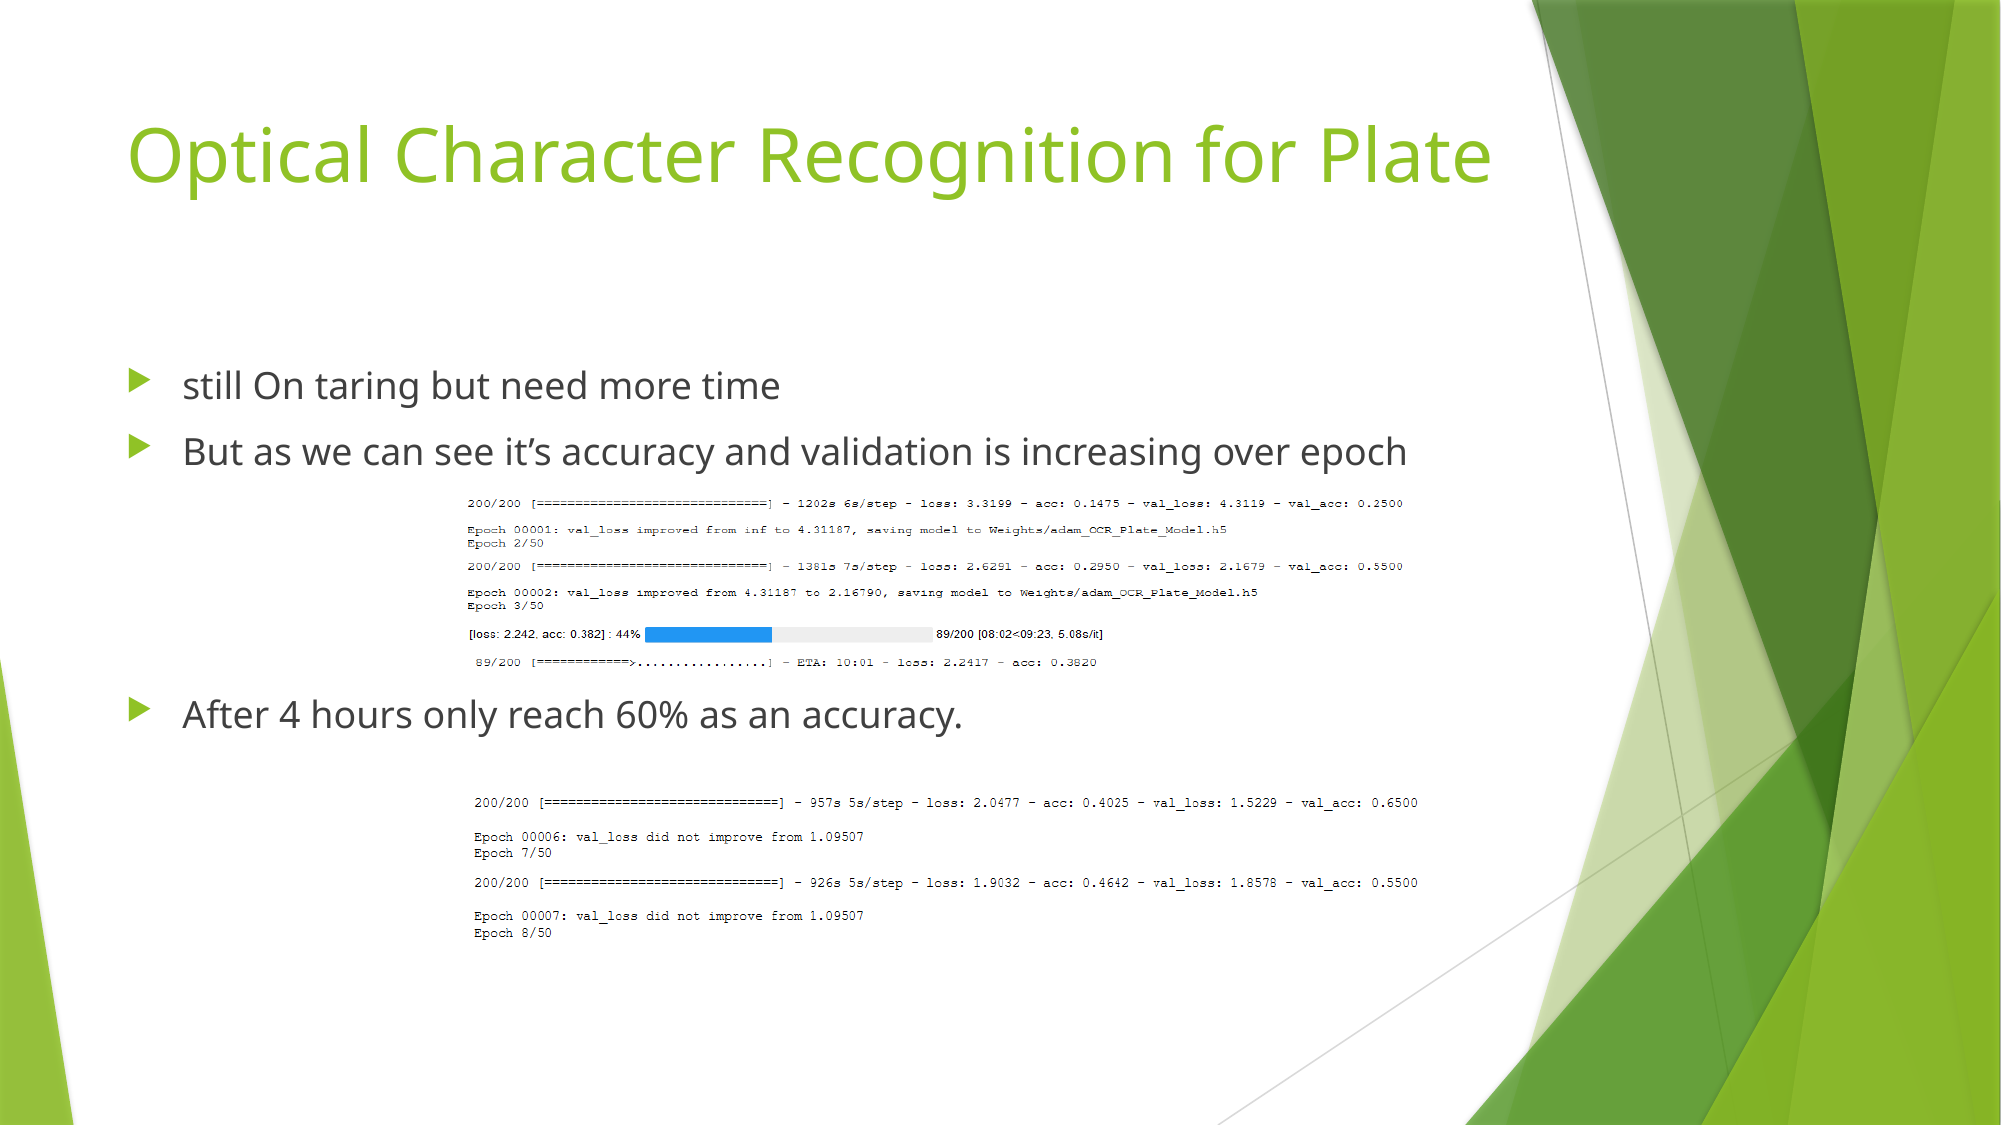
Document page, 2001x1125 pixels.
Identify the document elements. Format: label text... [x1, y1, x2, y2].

title Optical Character Recognition for Plate [111, 99, 1522, 317]
picture [467, 495, 1424, 674]
picture [467, 793, 1424, 946]
list still On taring but need more time But as we can see it’s accuracy and validation is increasing over epoch After 4 hours only reach 60% as an accuracy. [111, 354, 1522, 992]
